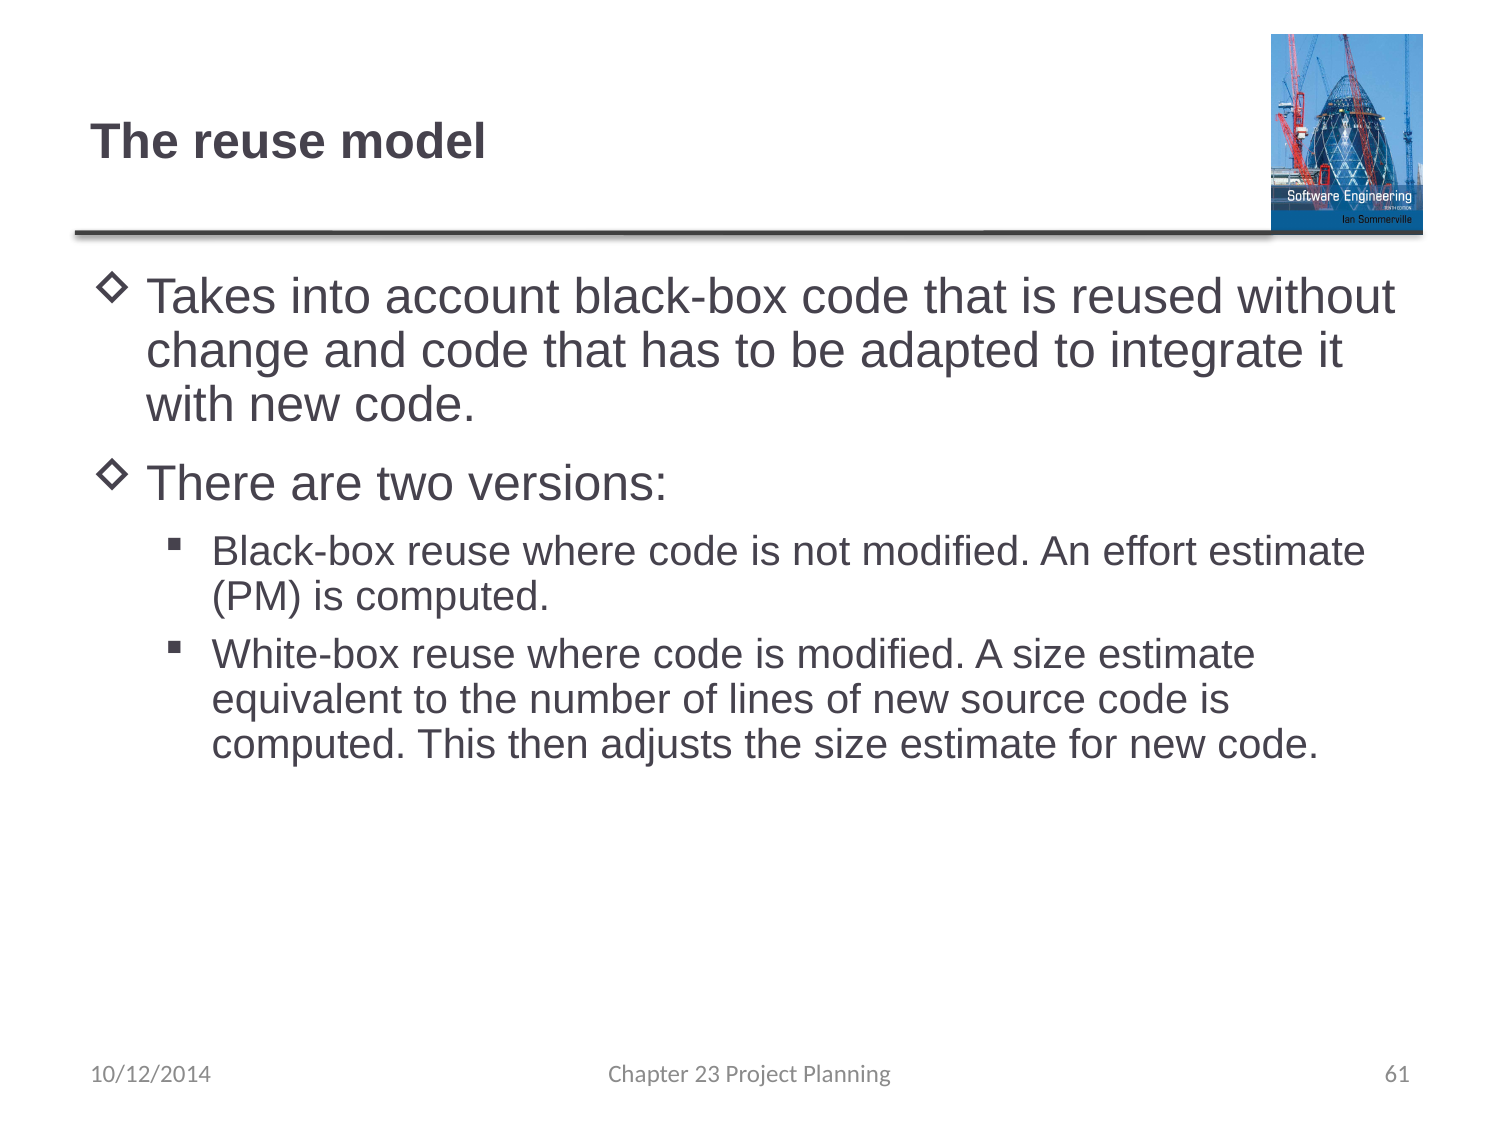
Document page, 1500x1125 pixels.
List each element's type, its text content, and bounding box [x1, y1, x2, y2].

picture [1271, 34, 1423, 230]
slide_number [75, 1042, 425, 1103]
list Takes into account black-box code that is reused without change and code that has to be adapted to integrate it with new code. There are two versions: Black-box reuse where code is not modified. An effort estimate (PM) is computed. White-box reuse where code is modified. A size estimate equivalent to the number of lines of new source code is computed. This then adjusts the size estimate for new code. [75, 262, 1425, 1005]
title The reuse model [74, 44, 1272, 233]
slide_number 61 [1074, 1042, 1425, 1103]
footer Chapter 23 Project Planning [512, 1042, 988, 1103]
